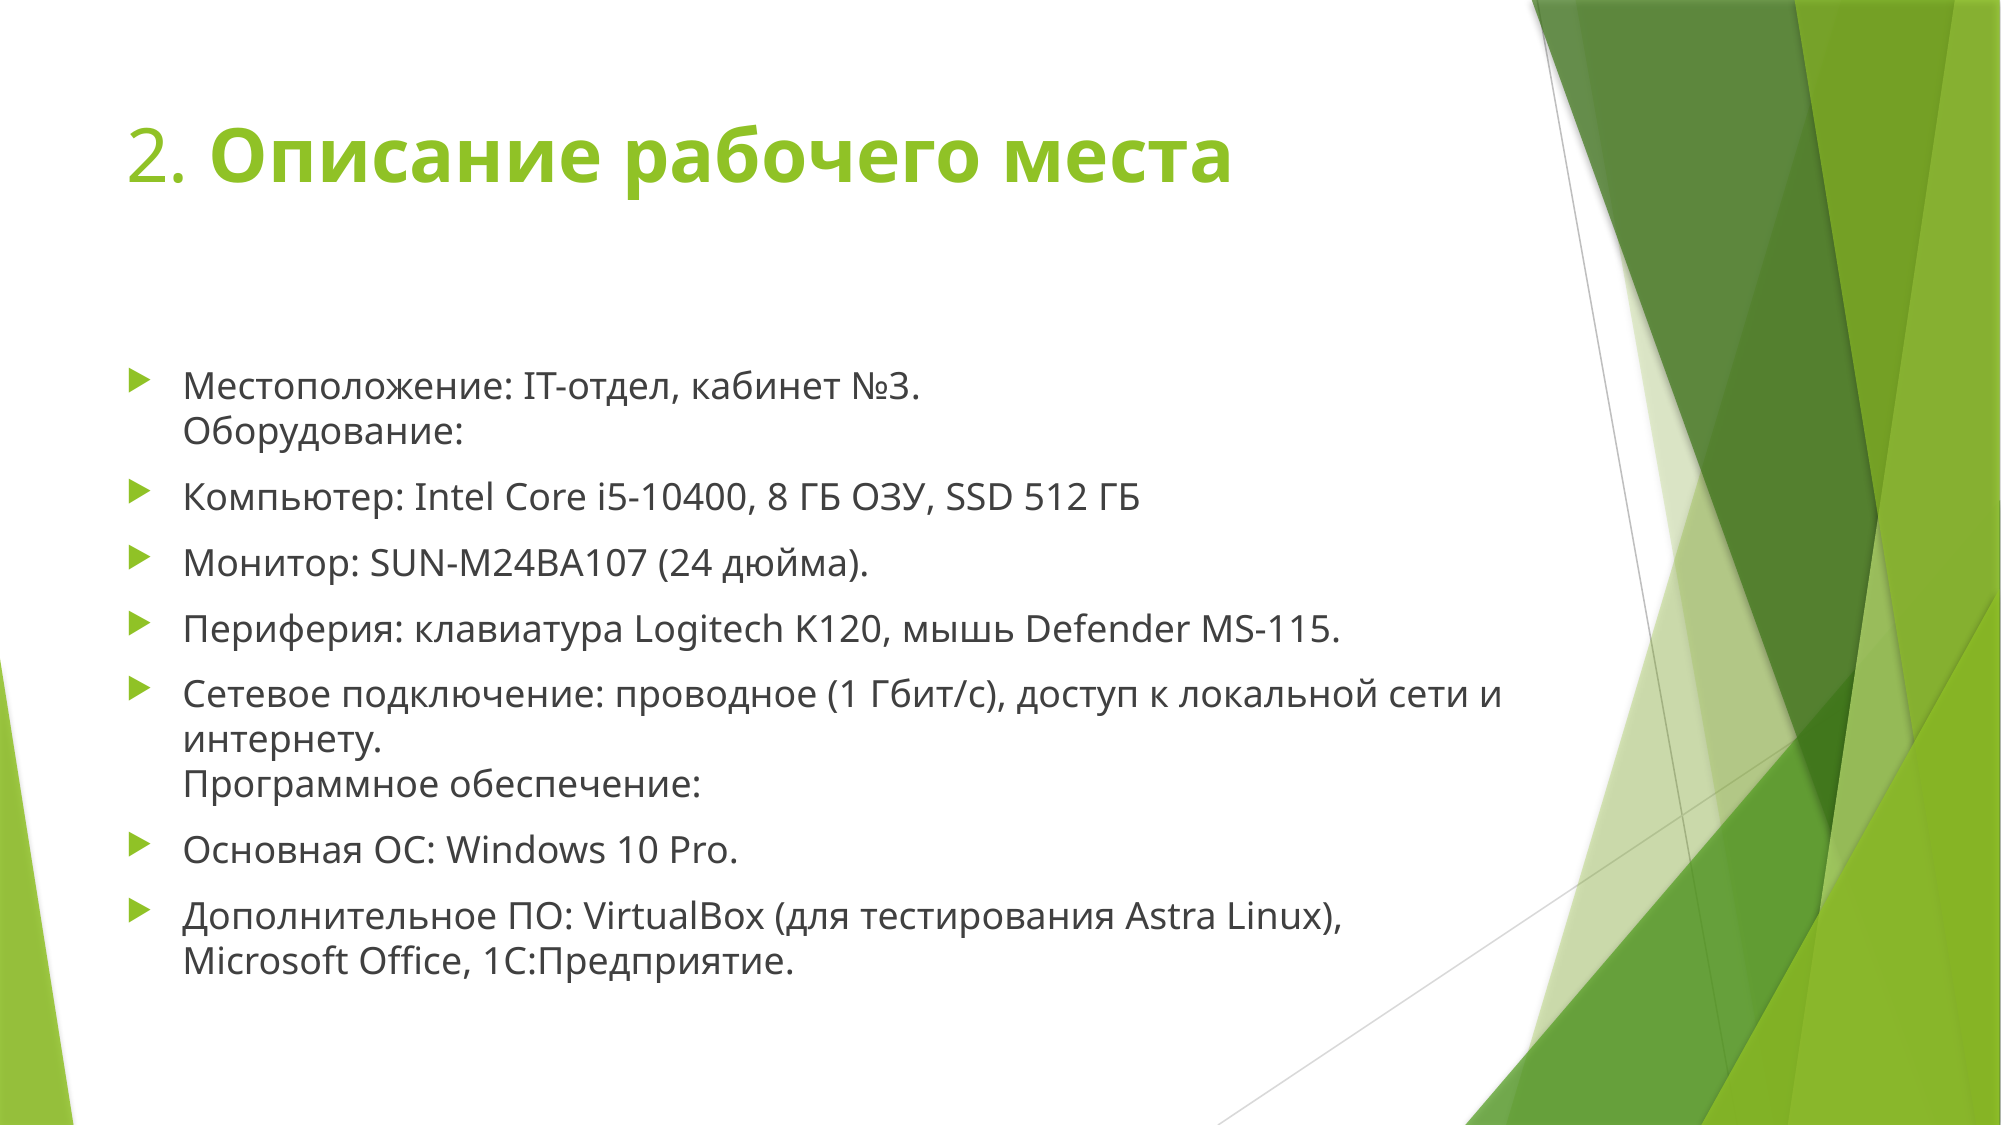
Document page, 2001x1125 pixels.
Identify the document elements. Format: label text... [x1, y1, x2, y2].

list Местоположение: IT-отдел, кабинет №3. Оборудование: Компьютер: Intel Core i5-10400, 8 ГБ ОЗУ, SSD 512 ГБ Монитор: SUN-M24BA107 (24 дюйма). Периферия: клавиатура Logitech K120, мышь Defender MS-115. Сетевое подключение: проводное (1 Гбит/с), доступ к локальной сети и интернету. Программное обеспечение: Основная ОС: Windows 10 Pro. Дополнительное ПО: VirtualBox (для тестирования Astra Linux), Microsoft Office, 1С:Предприятие. [111, 354, 1522, 992]
title 2. Описание рабочего места [111, 99, 1522, 317]
